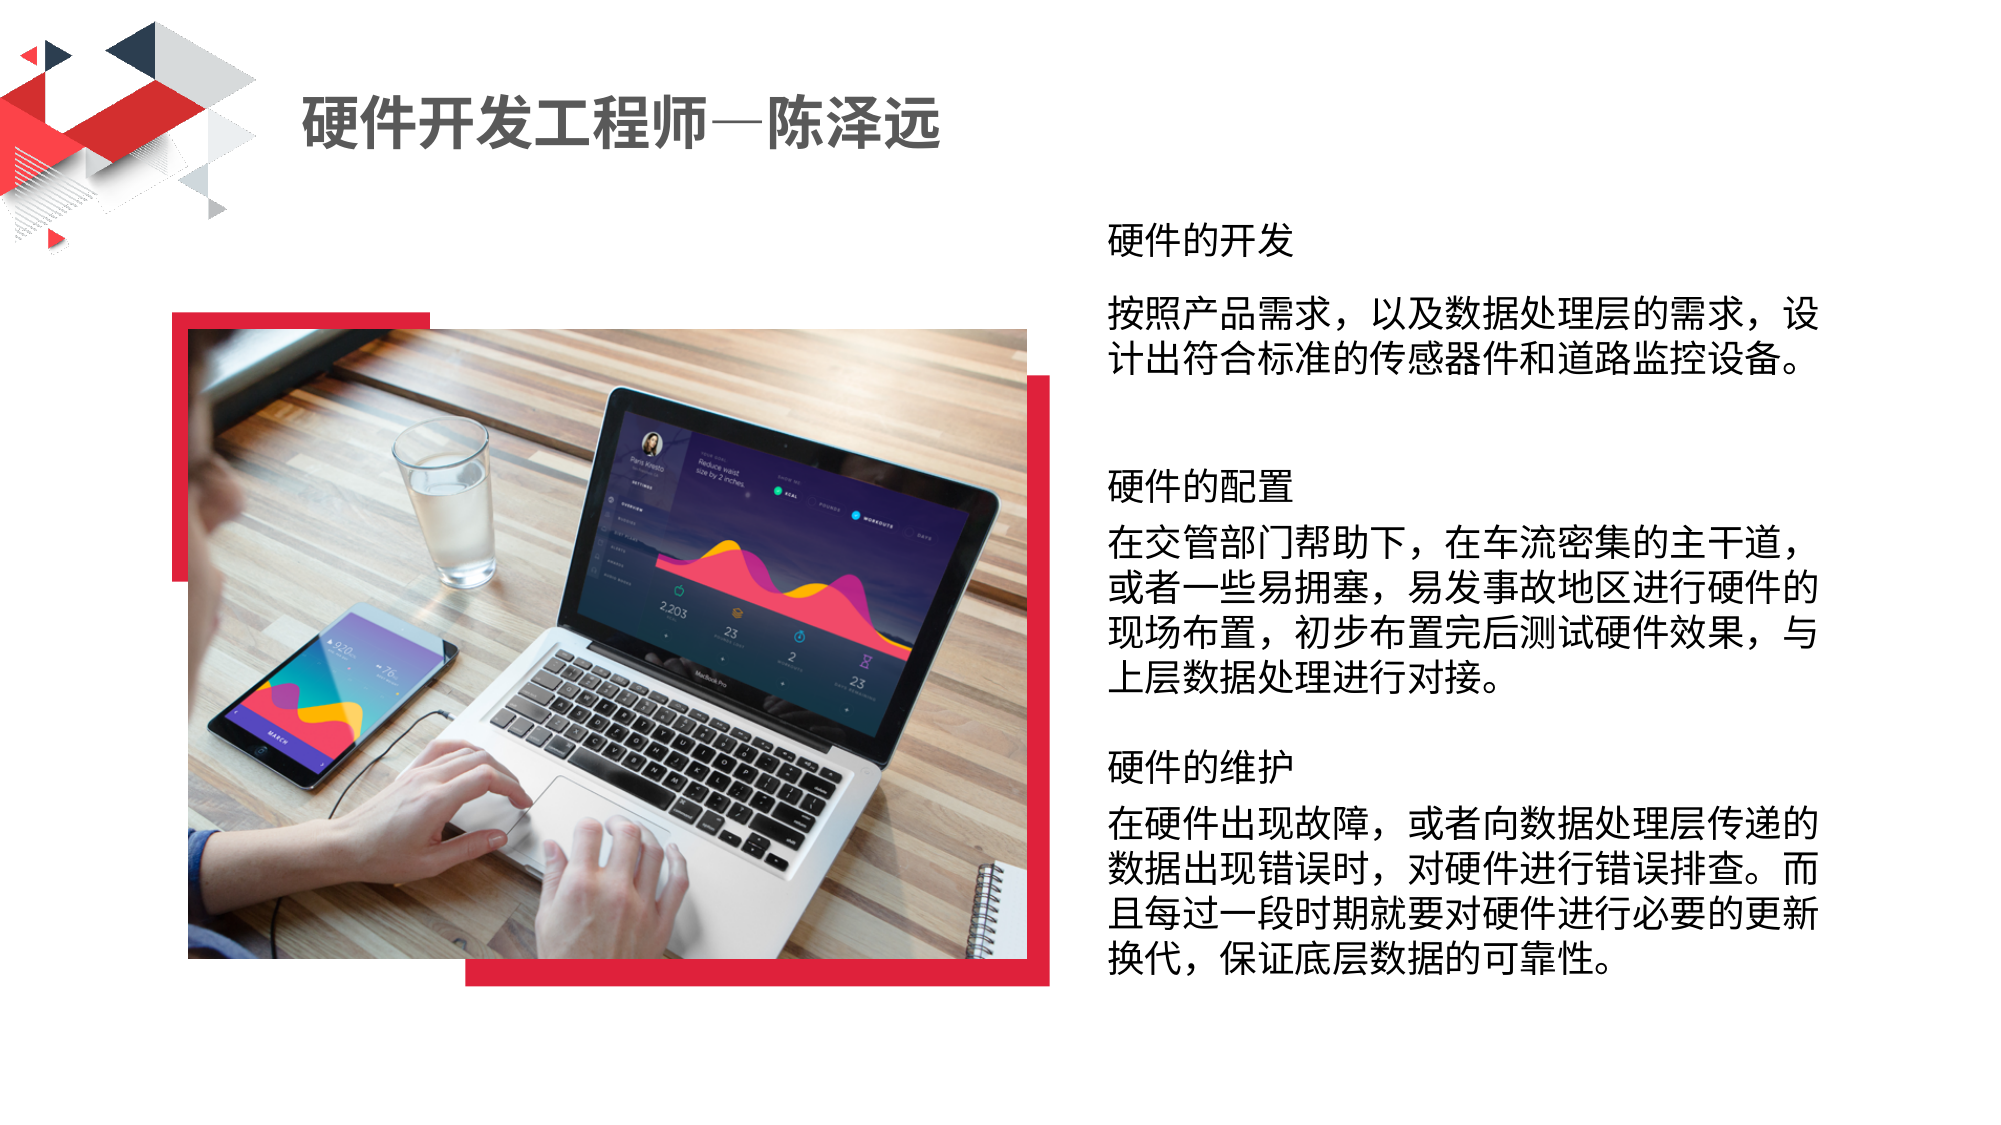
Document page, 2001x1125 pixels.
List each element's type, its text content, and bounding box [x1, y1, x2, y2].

text_box [464, 374, 1051, 987]
text_box 硬件开发工程师—陈泽远 [286, 78, 957, 164]
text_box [1107, 217, 1841, 381]
picture [187, 329, 1027, 959]
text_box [1107, 744, 1841, 982]
picture [0, 21, 256, 255]
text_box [1107, 462, 1841, 701]
text_box [171, 311, 431, 583]
